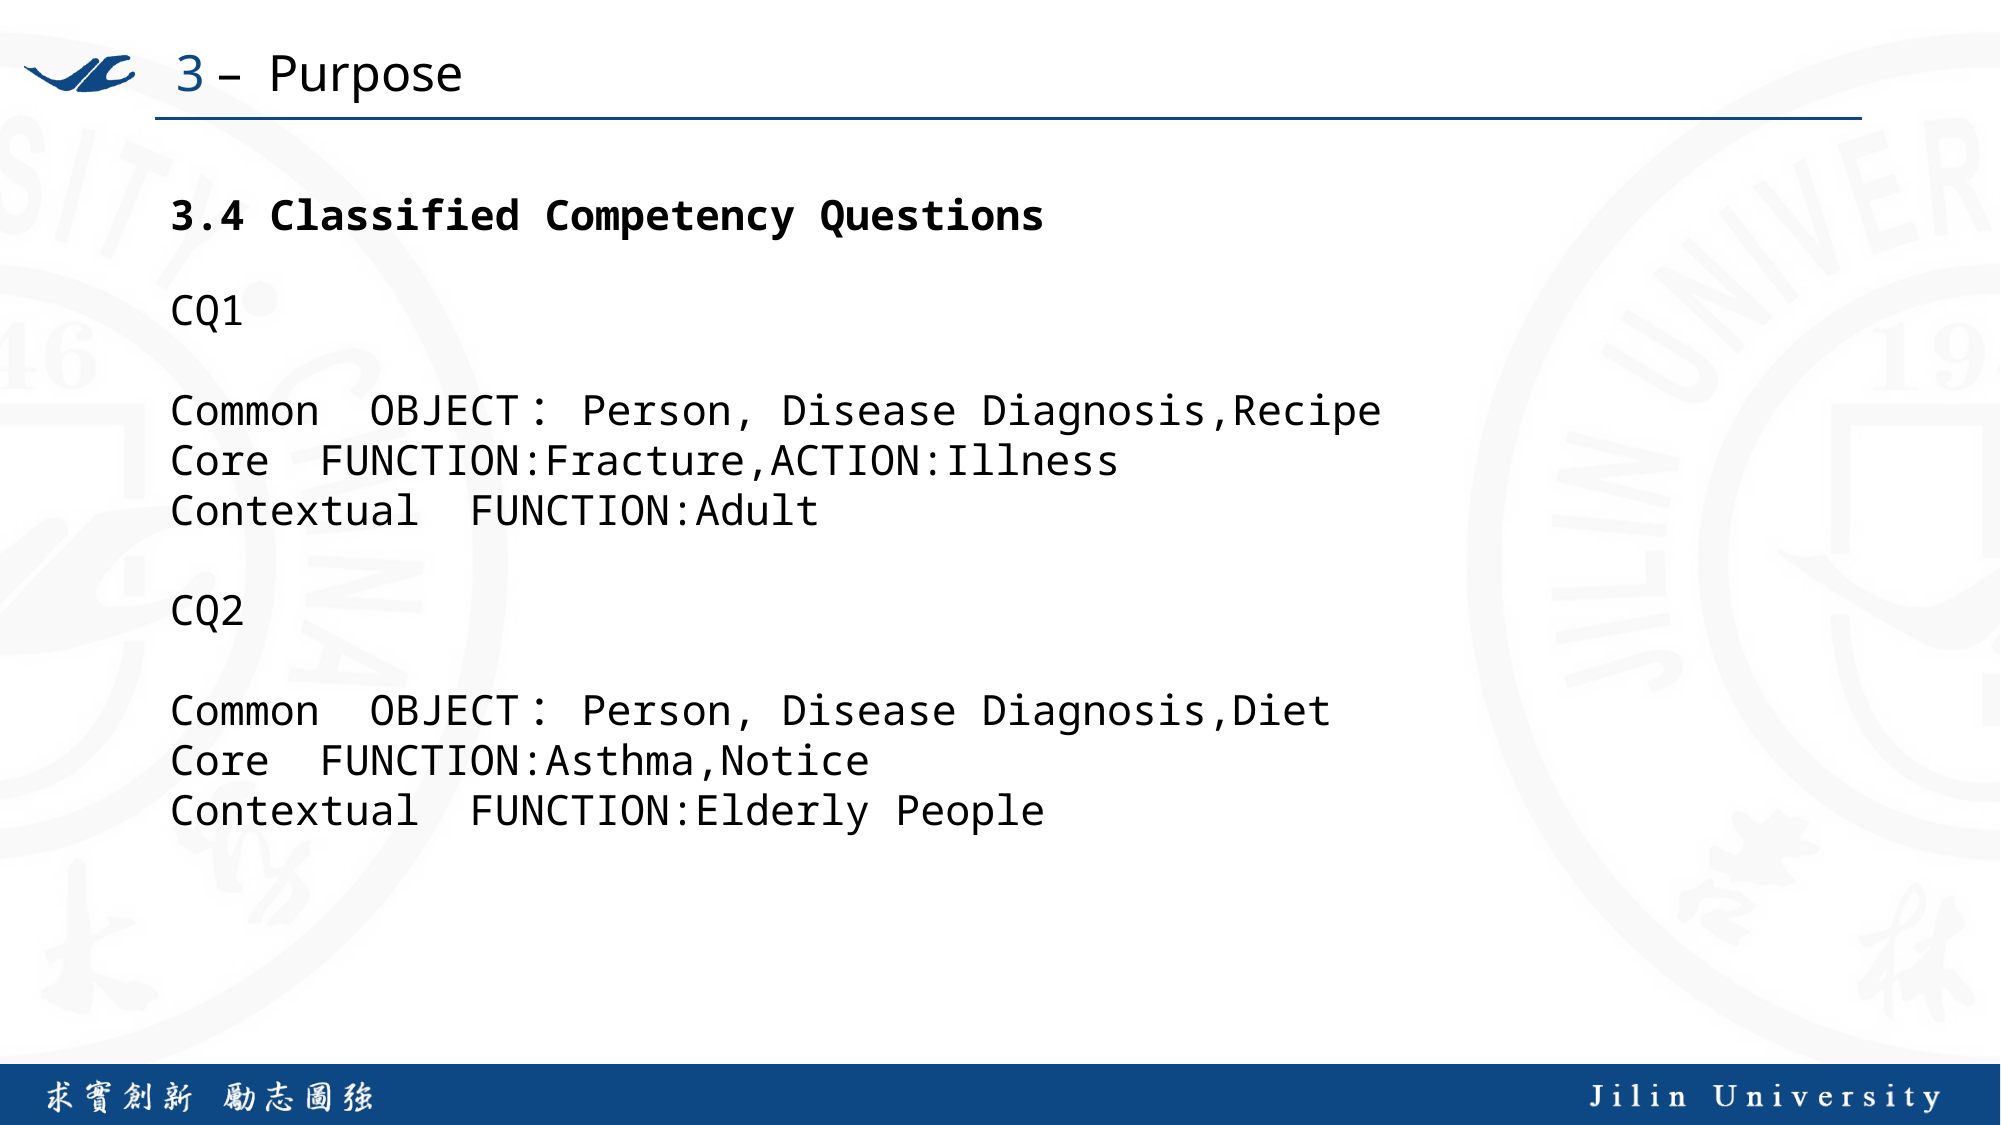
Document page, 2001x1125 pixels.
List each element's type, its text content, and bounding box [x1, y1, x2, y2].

text_box 3 – Purpose [161, 33, 479, 109]
text_box 3.4 Classified Competency Questions CQ1 Common OBJECT：Person, Disease Diagnosis,Recipe Core FUNCTION:Fracture,ACTION:Illness Contextual FUNCTION:Adult CQ2 Common OBJECT：Person, Disease Diagnosis,Diet Core FUNCTION:Asthma,Notice Contextual FUNCTION:Elderly People [155, 181, 1830, 842]
picture [0, 1072, 2000, 1121]
picture [24, 52, 135, 94]
